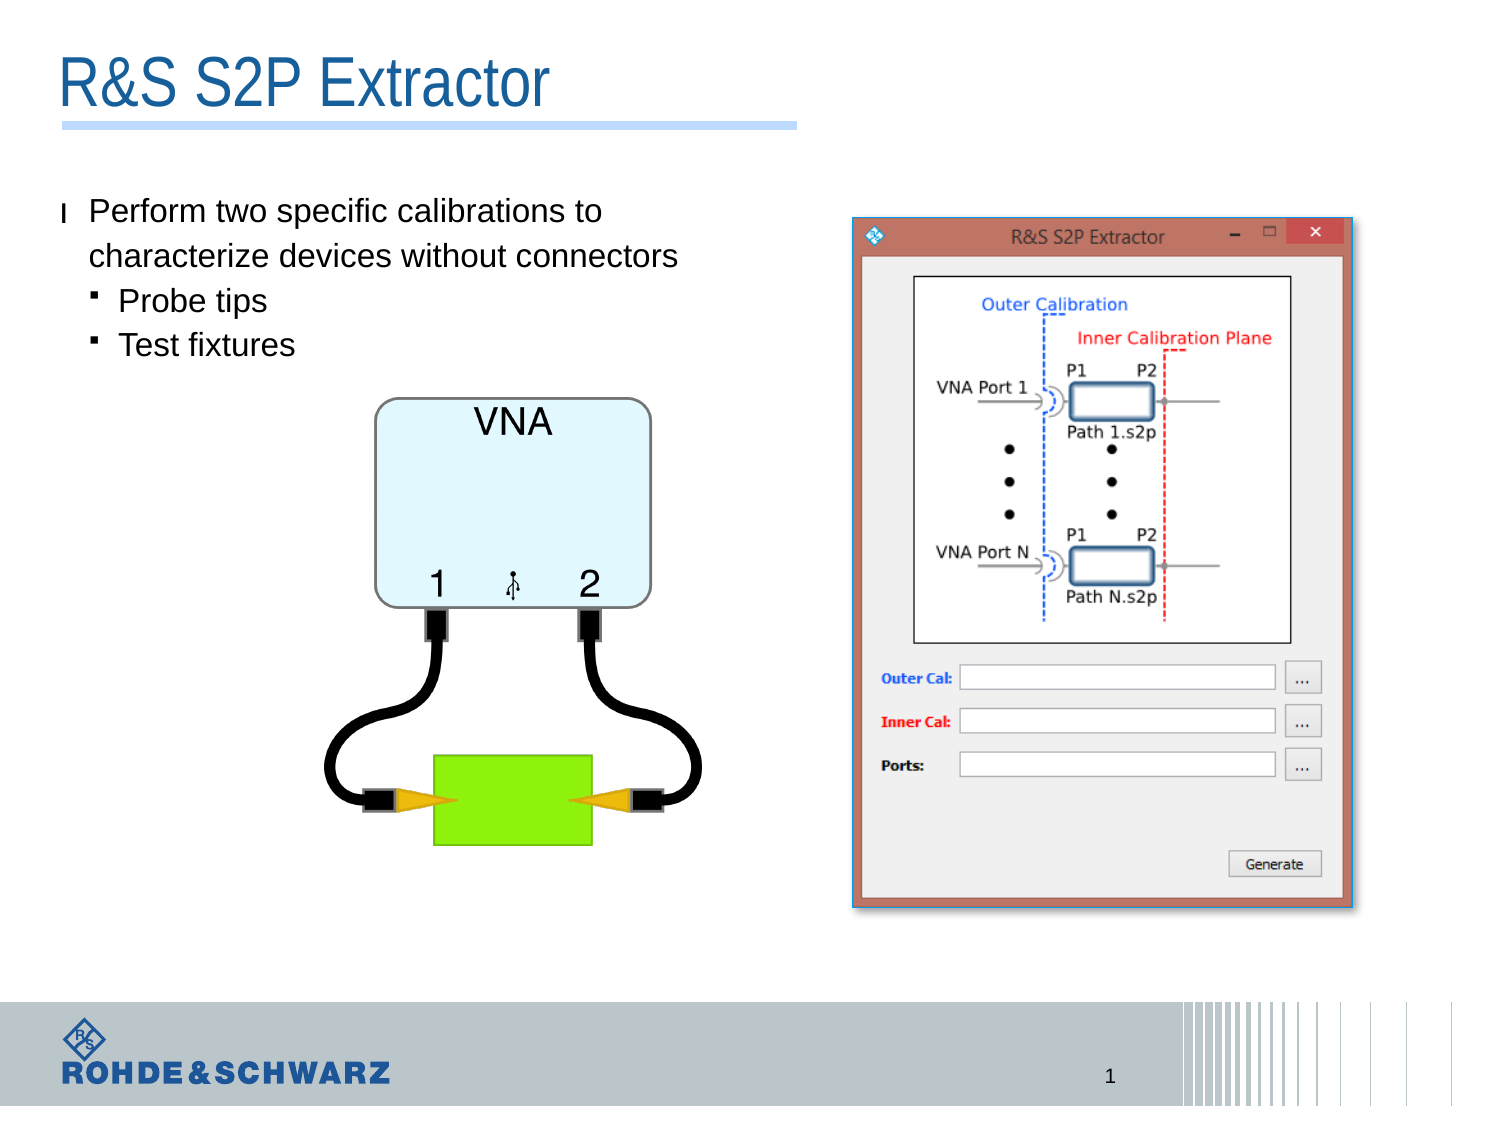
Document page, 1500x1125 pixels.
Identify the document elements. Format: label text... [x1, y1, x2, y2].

slide_number 1 [1033, 1062, 1117, 1093]
picture [324, 396, 703, 847]
list Perform two specific calibrations to characterize devices without connectors Probe tips Test fixtures [59, 184, 750, 953]
picture [854, 219, 1351, 906]
title R&S S2P Extractor [59, 35, 1418, 213]
